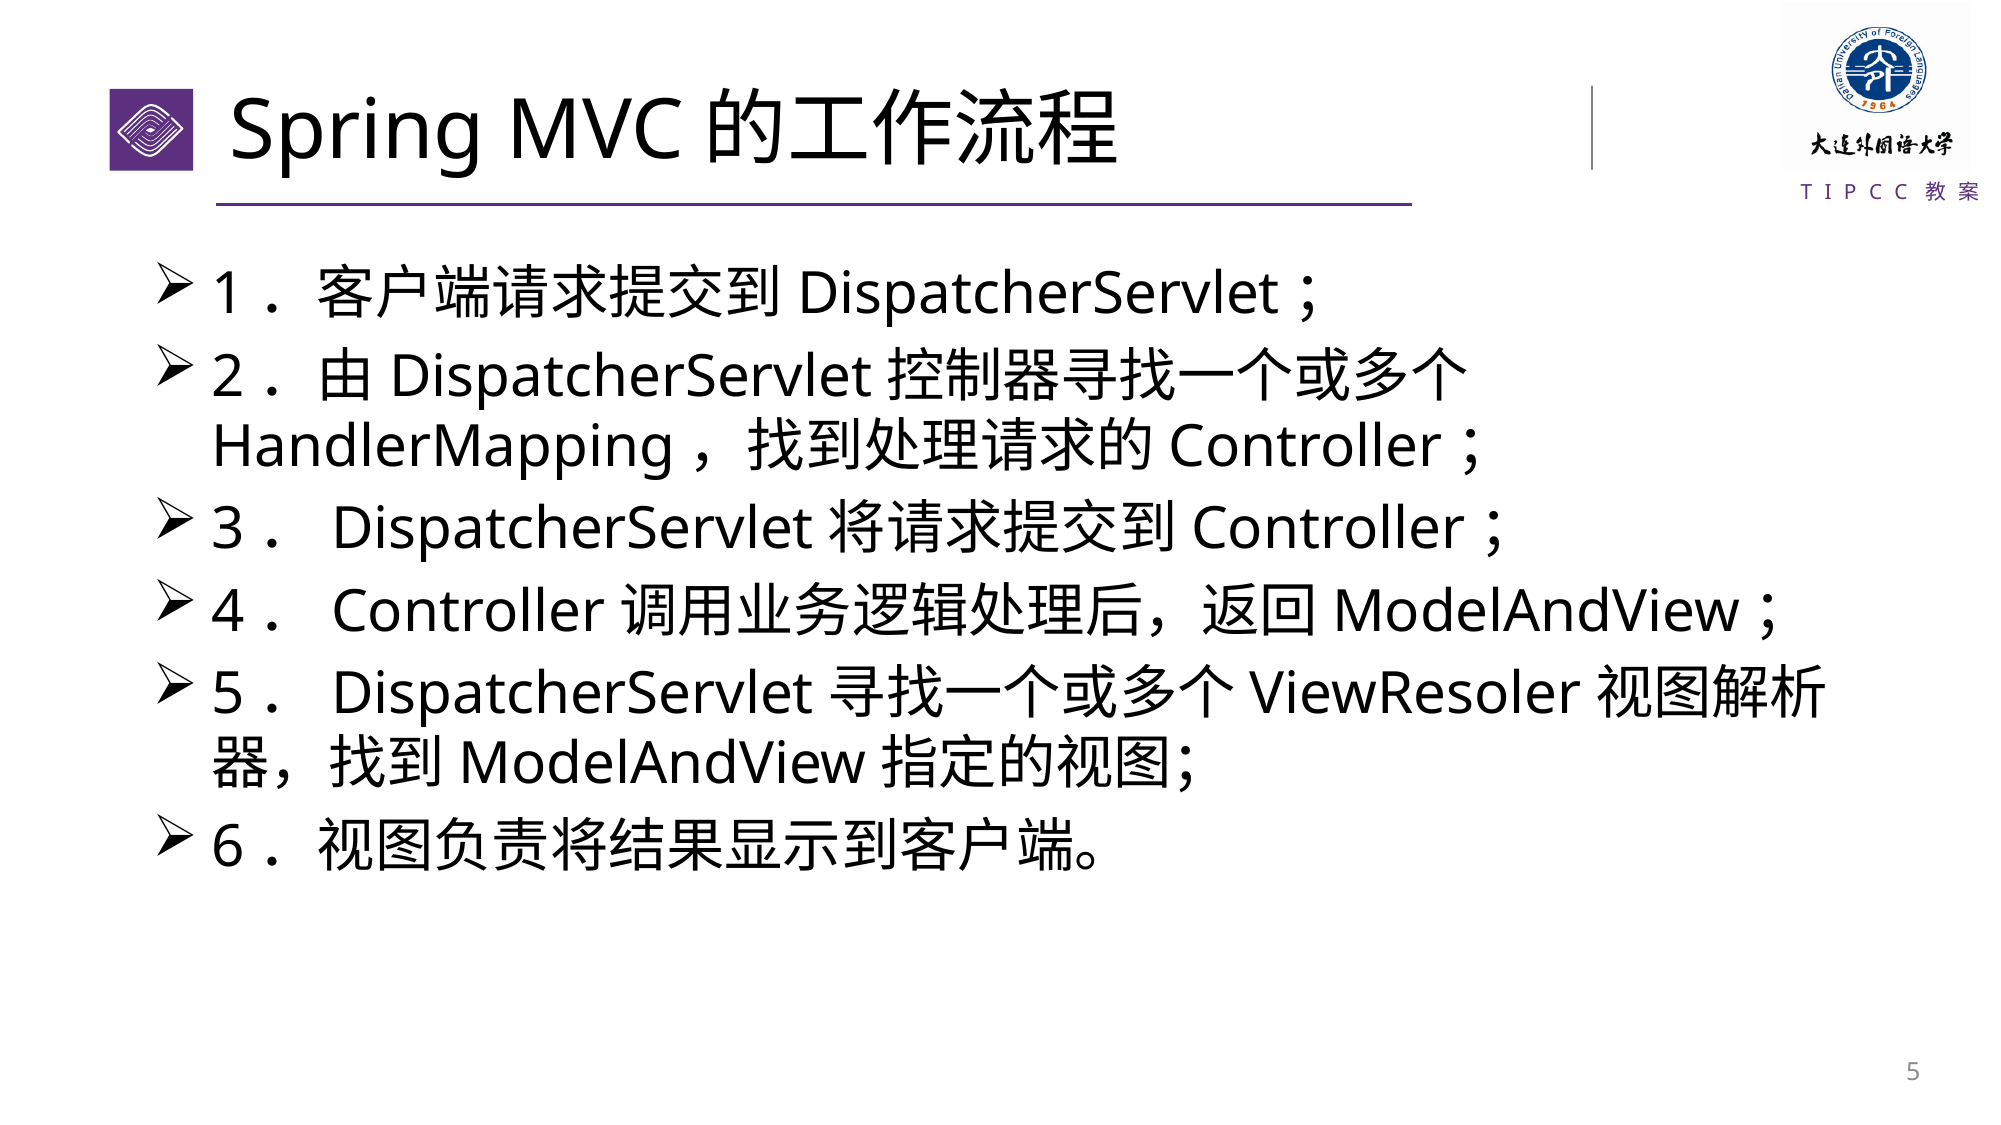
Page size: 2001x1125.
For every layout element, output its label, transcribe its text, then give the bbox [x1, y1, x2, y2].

slide_number 4 [1485, 1042, 1936, 1103]
list 1．客户端请求提交到DispatcherServlet； 2．由DispatcherServlet控制器寻找一个或多个HandlerMapping，找到处理请求的Controller； 3．DispatcherServlet将请求提交到Controller； 4．Controller调用业务逻辑处理后，返回ModelAndView； 5．DispatcherServlet寻找一个或多个ViewResoler视图解析器，找到ModelAndView指定的视图； 6．视图负责将结果显示到客户端。 [137, 247, 1863, 1001]
picture [1782, 2, 1971, 172]
title Spring MVC的工作流程 [214, 59, 1564, 205]
